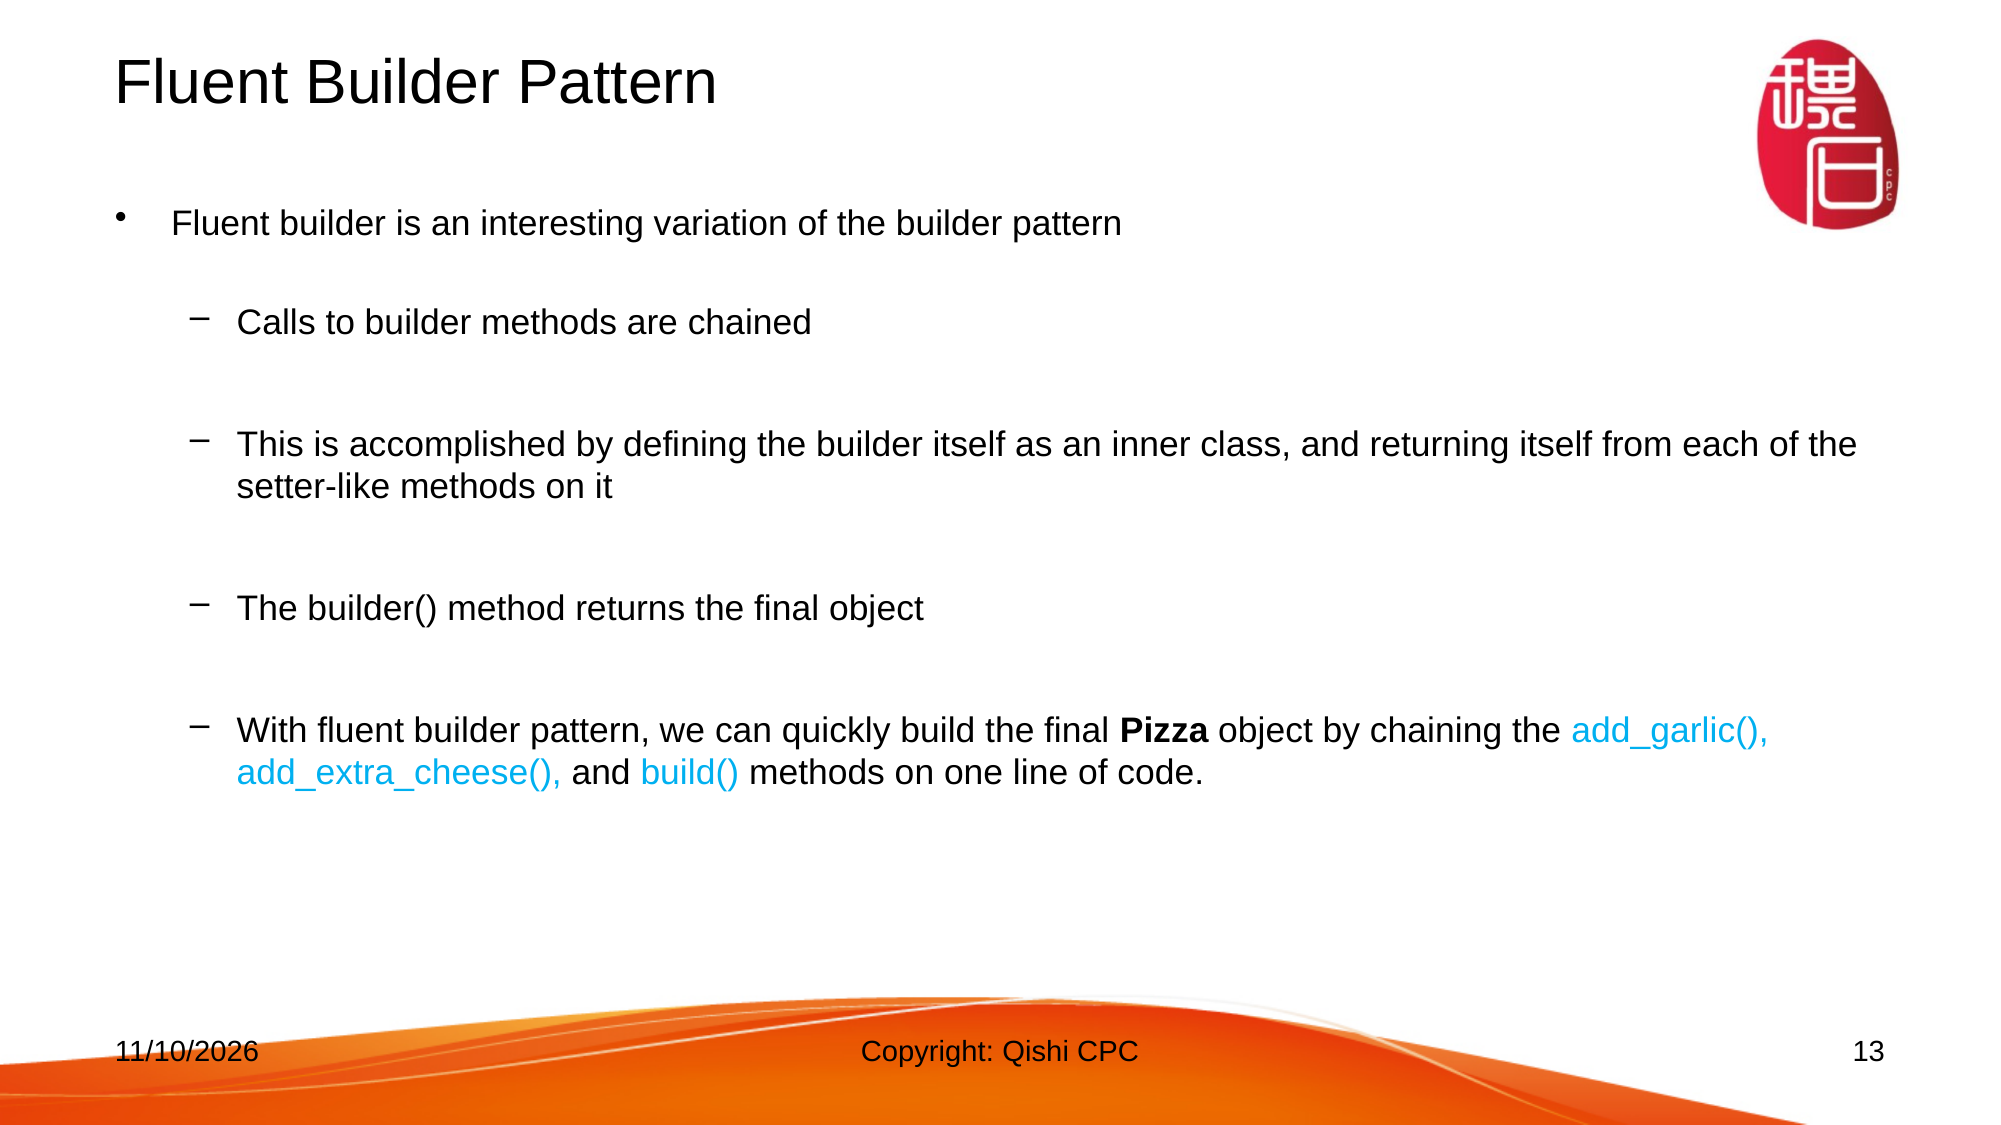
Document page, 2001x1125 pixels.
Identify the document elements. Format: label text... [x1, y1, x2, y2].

slide_number 13 [1433, 1024, 1900, 1103]
picture [0, 0, 2000, 1125]
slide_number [99, 1024, 567, 1103]
footer Copyright: Qishi CPC [683, 1024, 1317, 1103]
title Fluent Builder Pattern [99, 30, 1901, 127]
list Fluent builder is an interesting variation of the builder pattern Calls to builder methods are chained This is accomplished by defining the builder itself as an inner class, and returning itself from each of the setter-like methods on it The builder() method returns the final object With fluent builder pattern, we can quickly build the final Pizza object by chaining the add_garlic(), add_extra_cheese(), and build() methods on one line of code. [99, 192, 1901, 1006]
